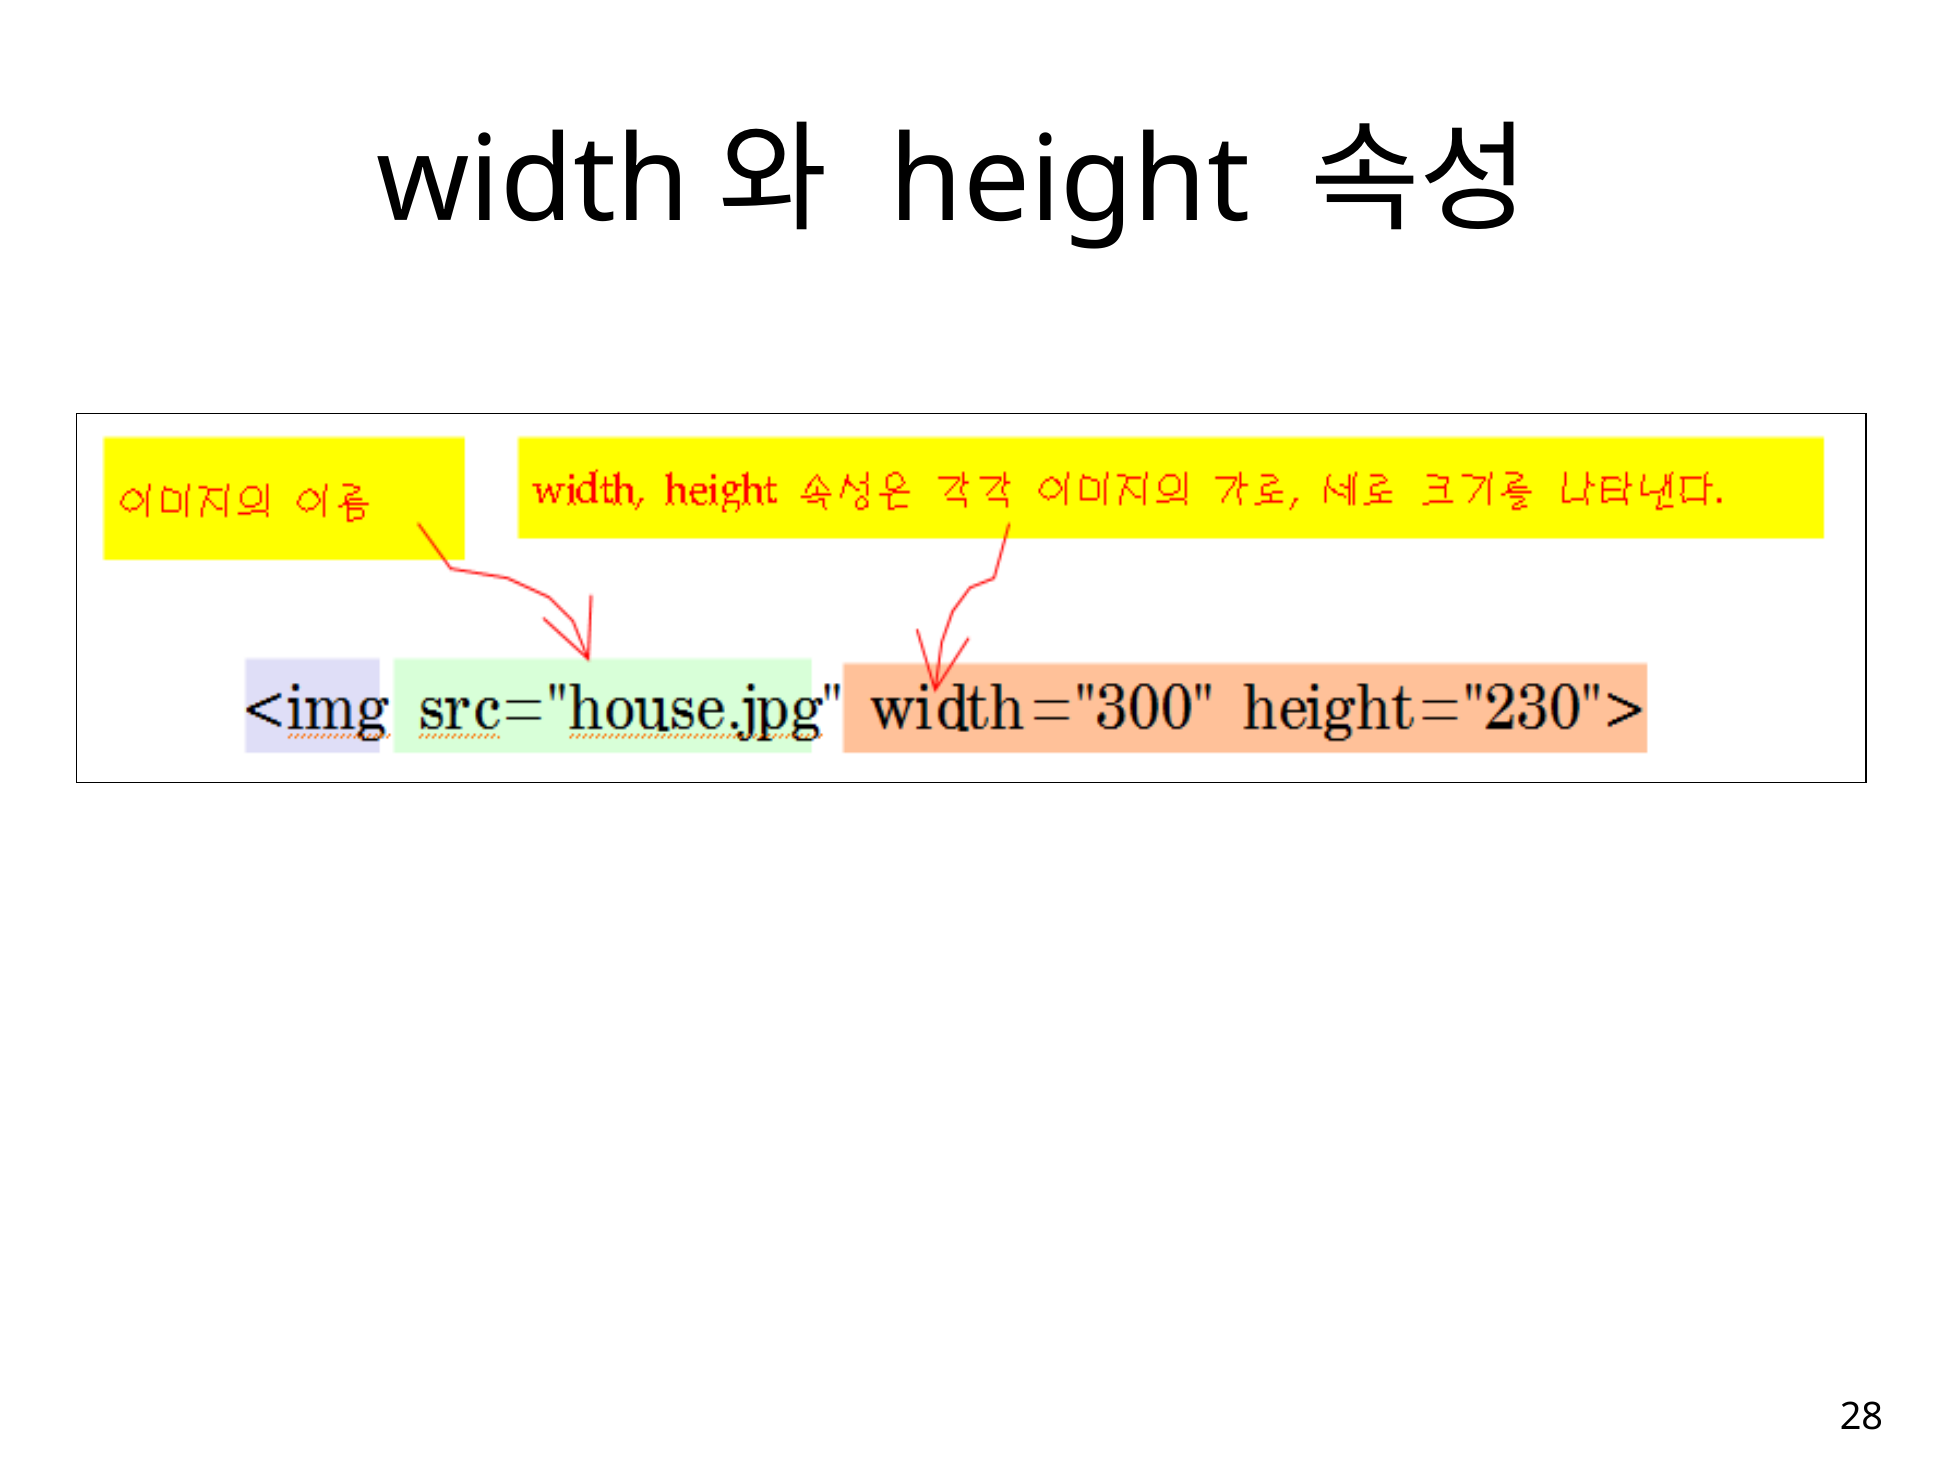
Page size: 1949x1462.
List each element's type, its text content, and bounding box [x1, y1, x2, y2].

title width와 height 속성 [156, 92, 1749, 255]
picture [76, 413, 1866, 782]
slide_number 28 [1496, 1372, 1899, 1462]
